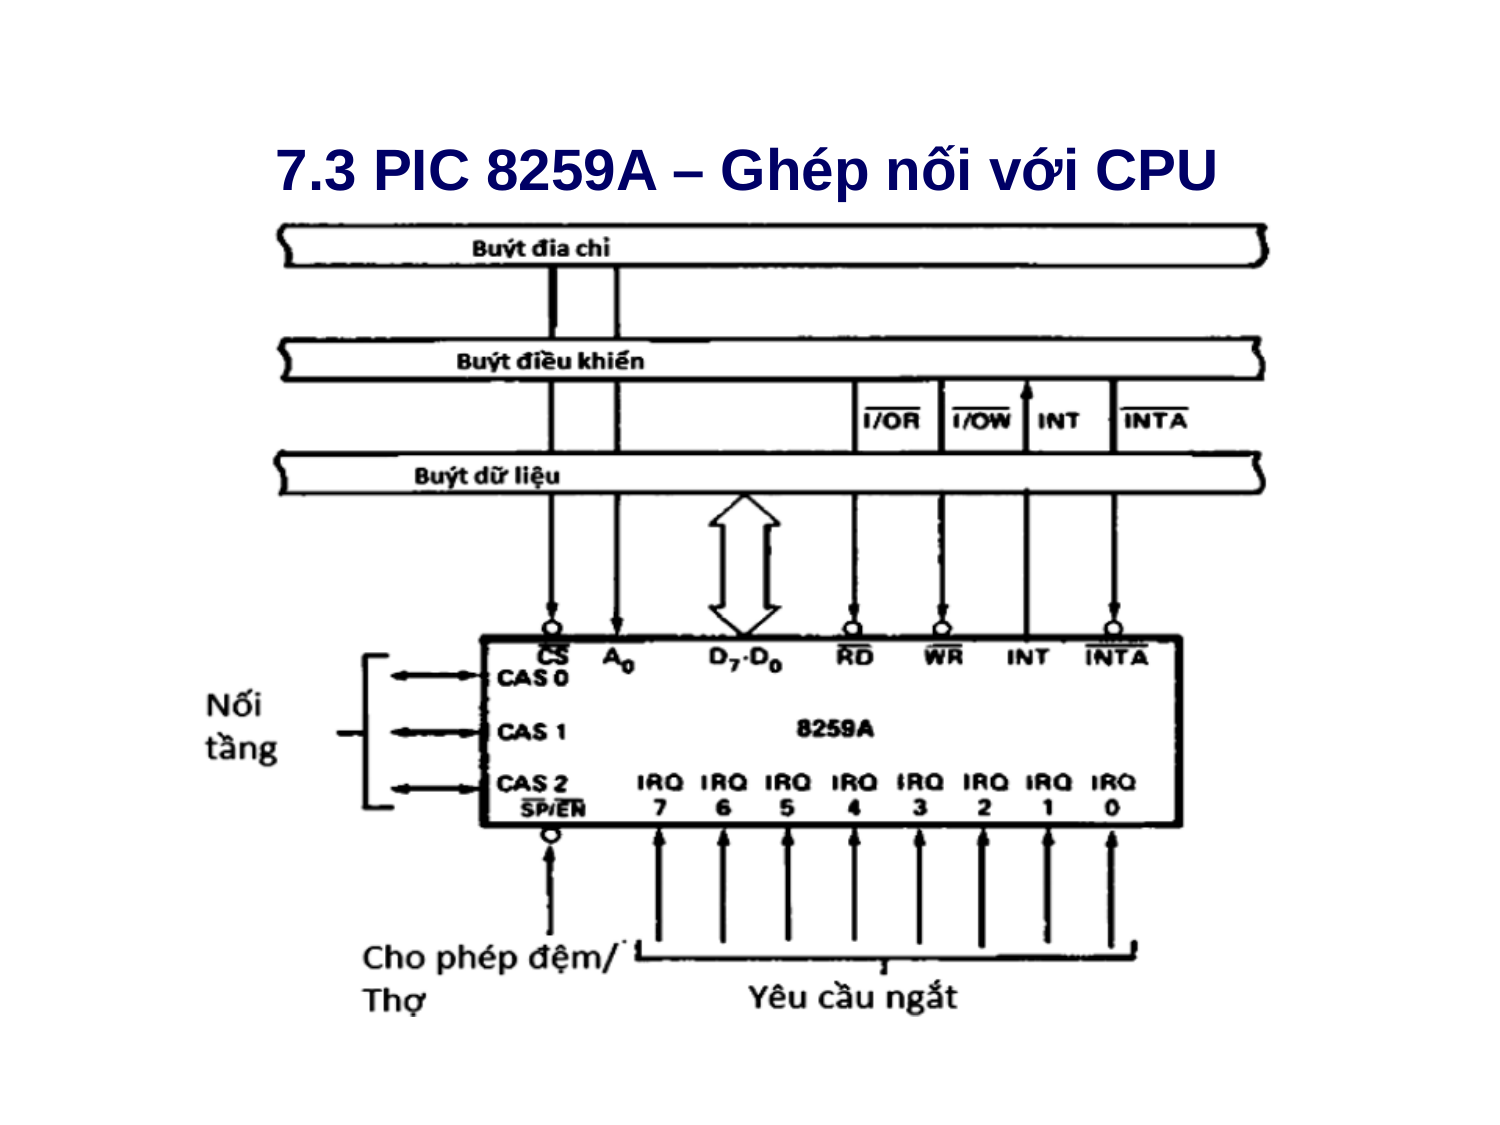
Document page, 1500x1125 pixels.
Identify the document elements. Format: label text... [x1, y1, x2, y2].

title 7.3 PIC 8259A – Ghép nối với CPU [37, 125, 1474, 211]
picture [201, 210, 1274, 1018]
